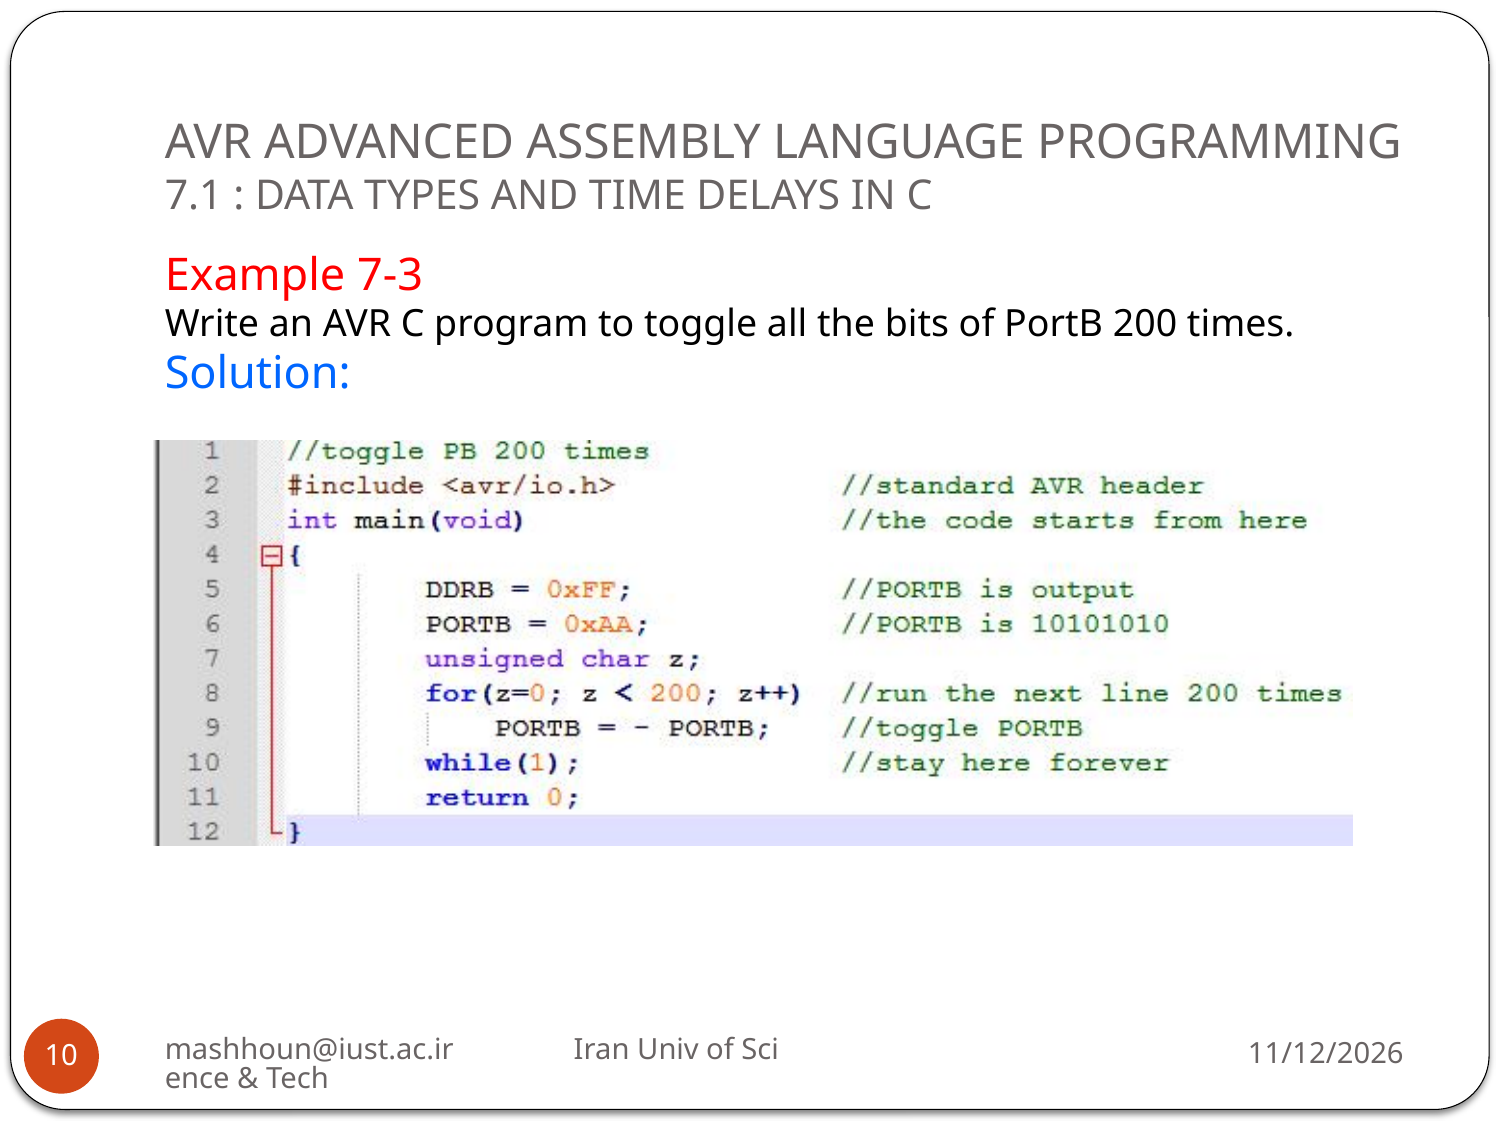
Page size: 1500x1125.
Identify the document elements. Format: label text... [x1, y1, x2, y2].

title AVR ADVANCED ASSEMBLY LANGUAGE PROGRAMMING 7.1 : DATA TYPES AND TIME DELAYS IN C [150, 45, 1425, 233]
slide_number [1012, 1015, 1419, 1094]
list Example 7-3 Write an AVR C program to toggle all the bits of PortB 200 times. Solution: [150, 237, 1360, 433]
slide_number 10 [23, 1018, 99, 1094]
picture [152, 439, 1353, 847]
footer mashhoun@iust.ac.ir Iran Univ of Science & Tech [150, 1012, 800, 1088]
